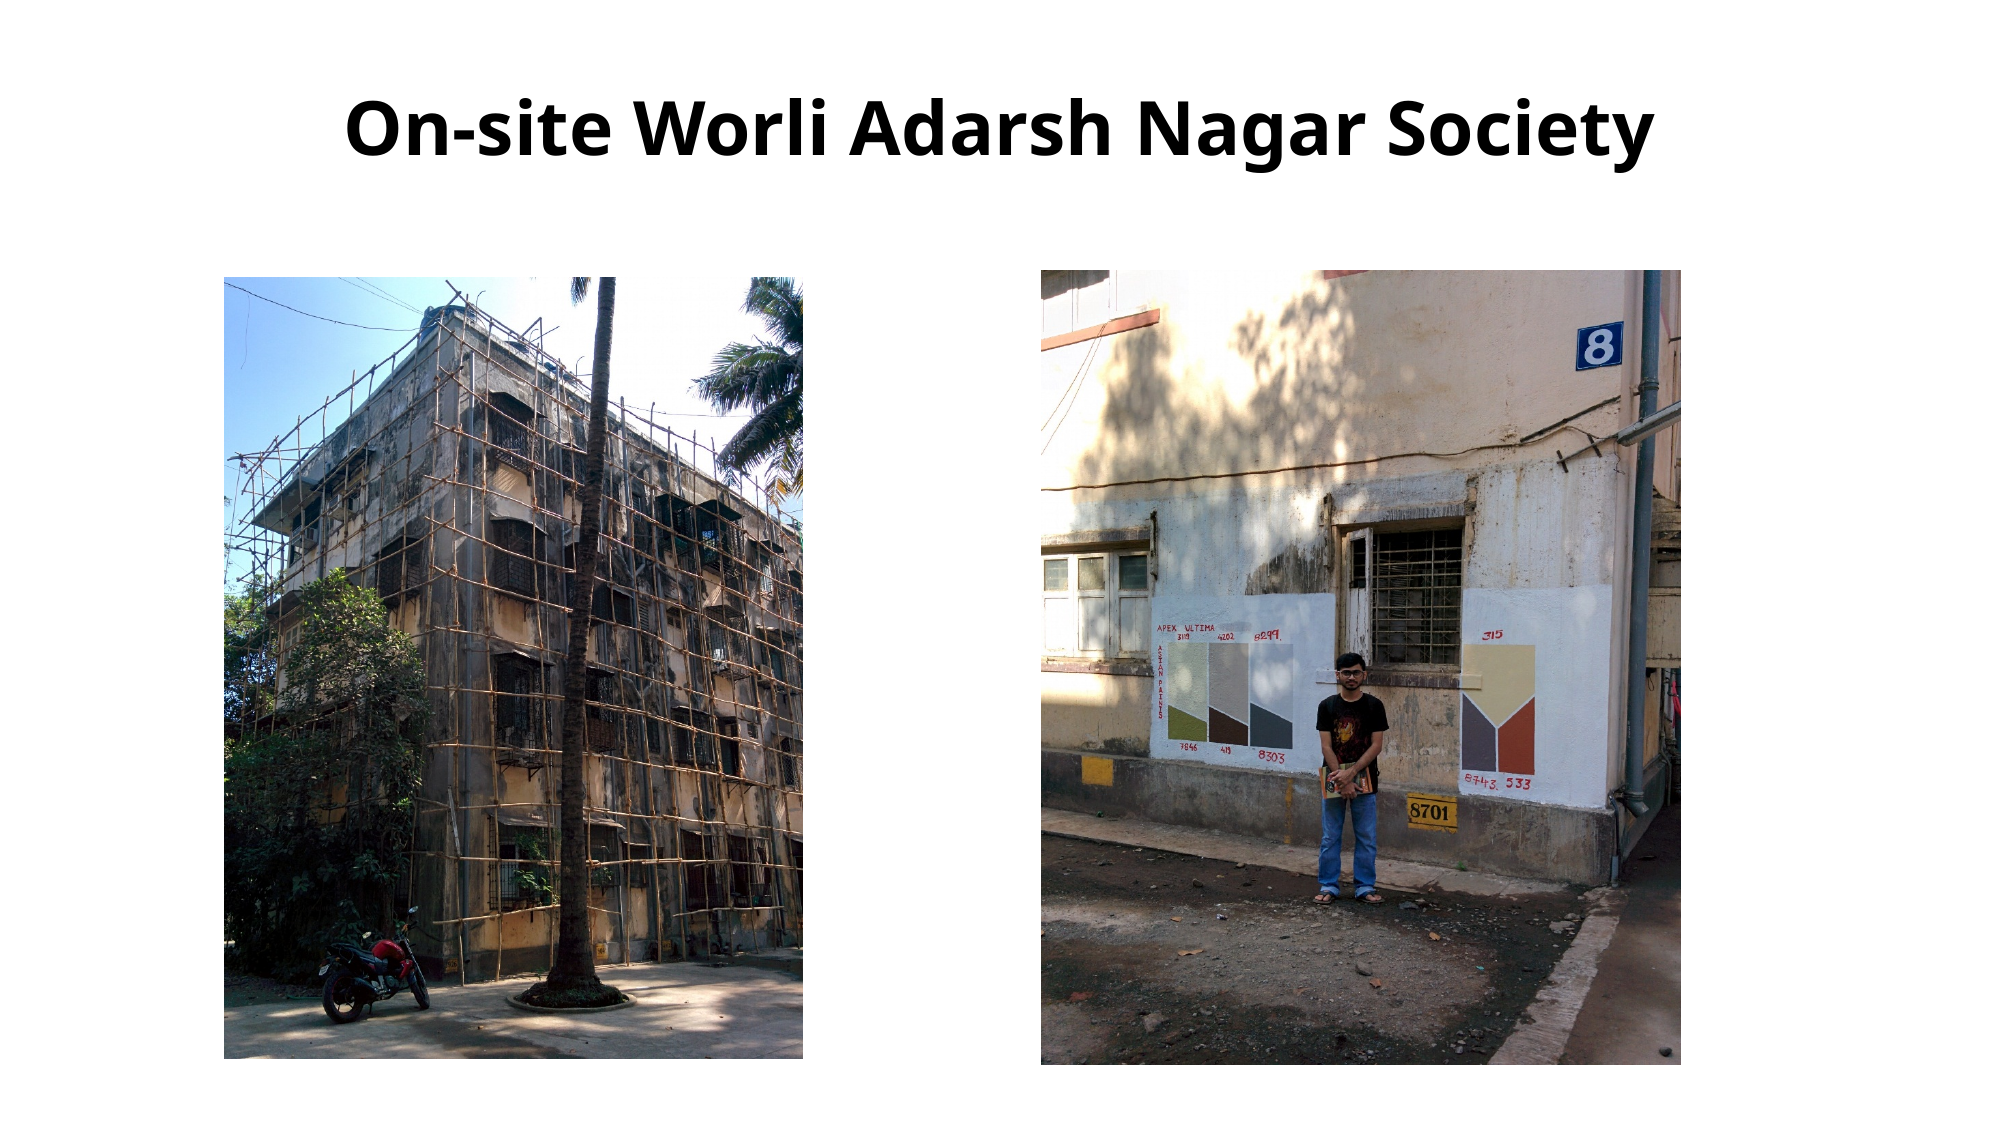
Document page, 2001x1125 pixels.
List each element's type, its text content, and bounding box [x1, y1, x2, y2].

picture [224, 277, 803, 1059]
title On-site Worli Adarsh Nagar Society [137, 59, 1863, 204]
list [1041, 270, 1681, 1065]
